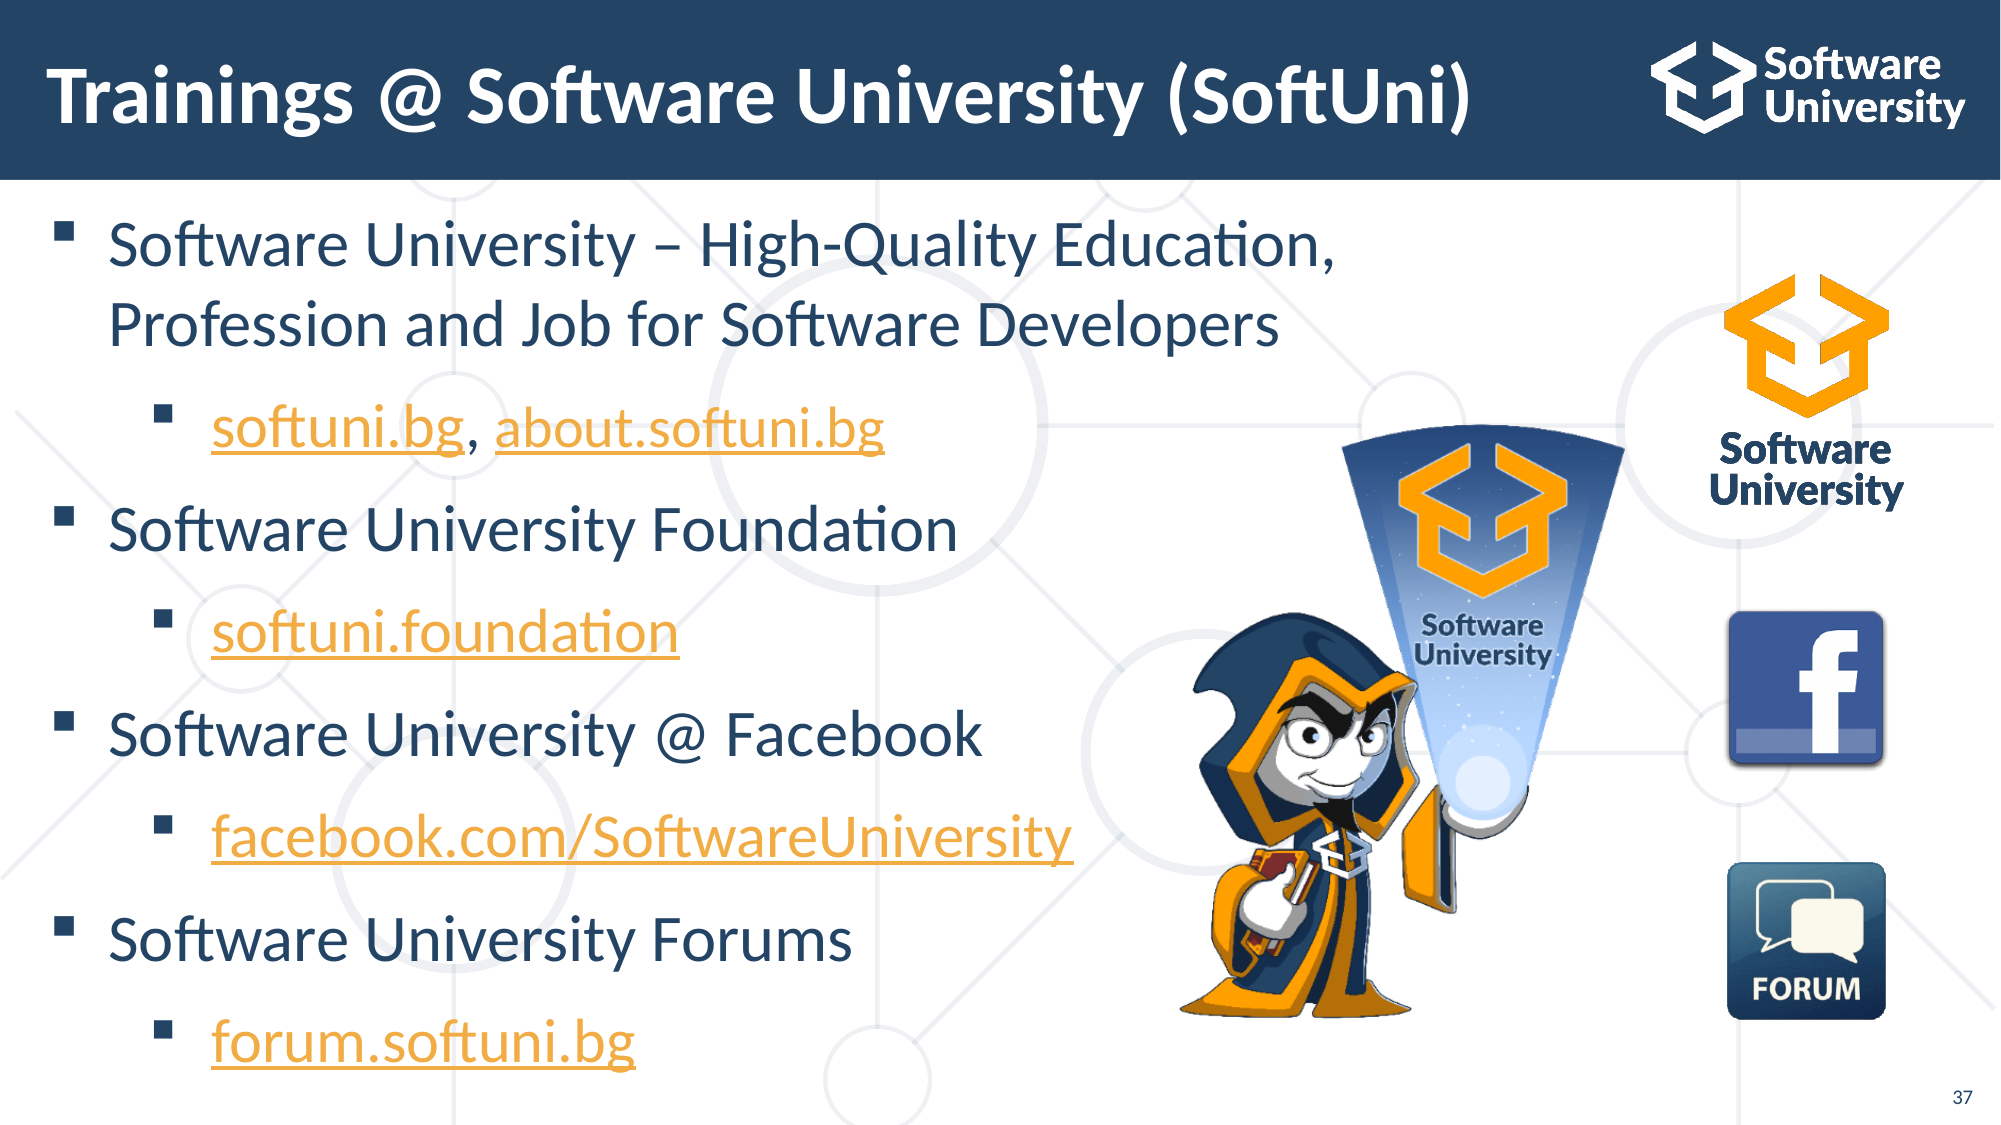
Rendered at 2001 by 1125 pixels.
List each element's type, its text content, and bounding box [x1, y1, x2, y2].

picture [1726, 861, 1886, 1020]
picture [1708, 274, 1904, 517]
picture [1723, 605, 1889, 773]
text_box 37 [1927, 1067, 1989, 1117]
picture [1458, 423, 1627, 1020]
title Trainings @ Software University (SoftUni) [28, 17, 1627, 163]
list Software University – High-Quality Education, Profession and Job for Software Developers softuni.bg, about.softuni.bg Software University Foundation softuni.foundation Software University @ Facebook facebook.com/SoftwareUniversity Software University Forums forum.softuni.bg [31, 193, 1458, 1094]
picture [1651, 41, 1966, 134]
